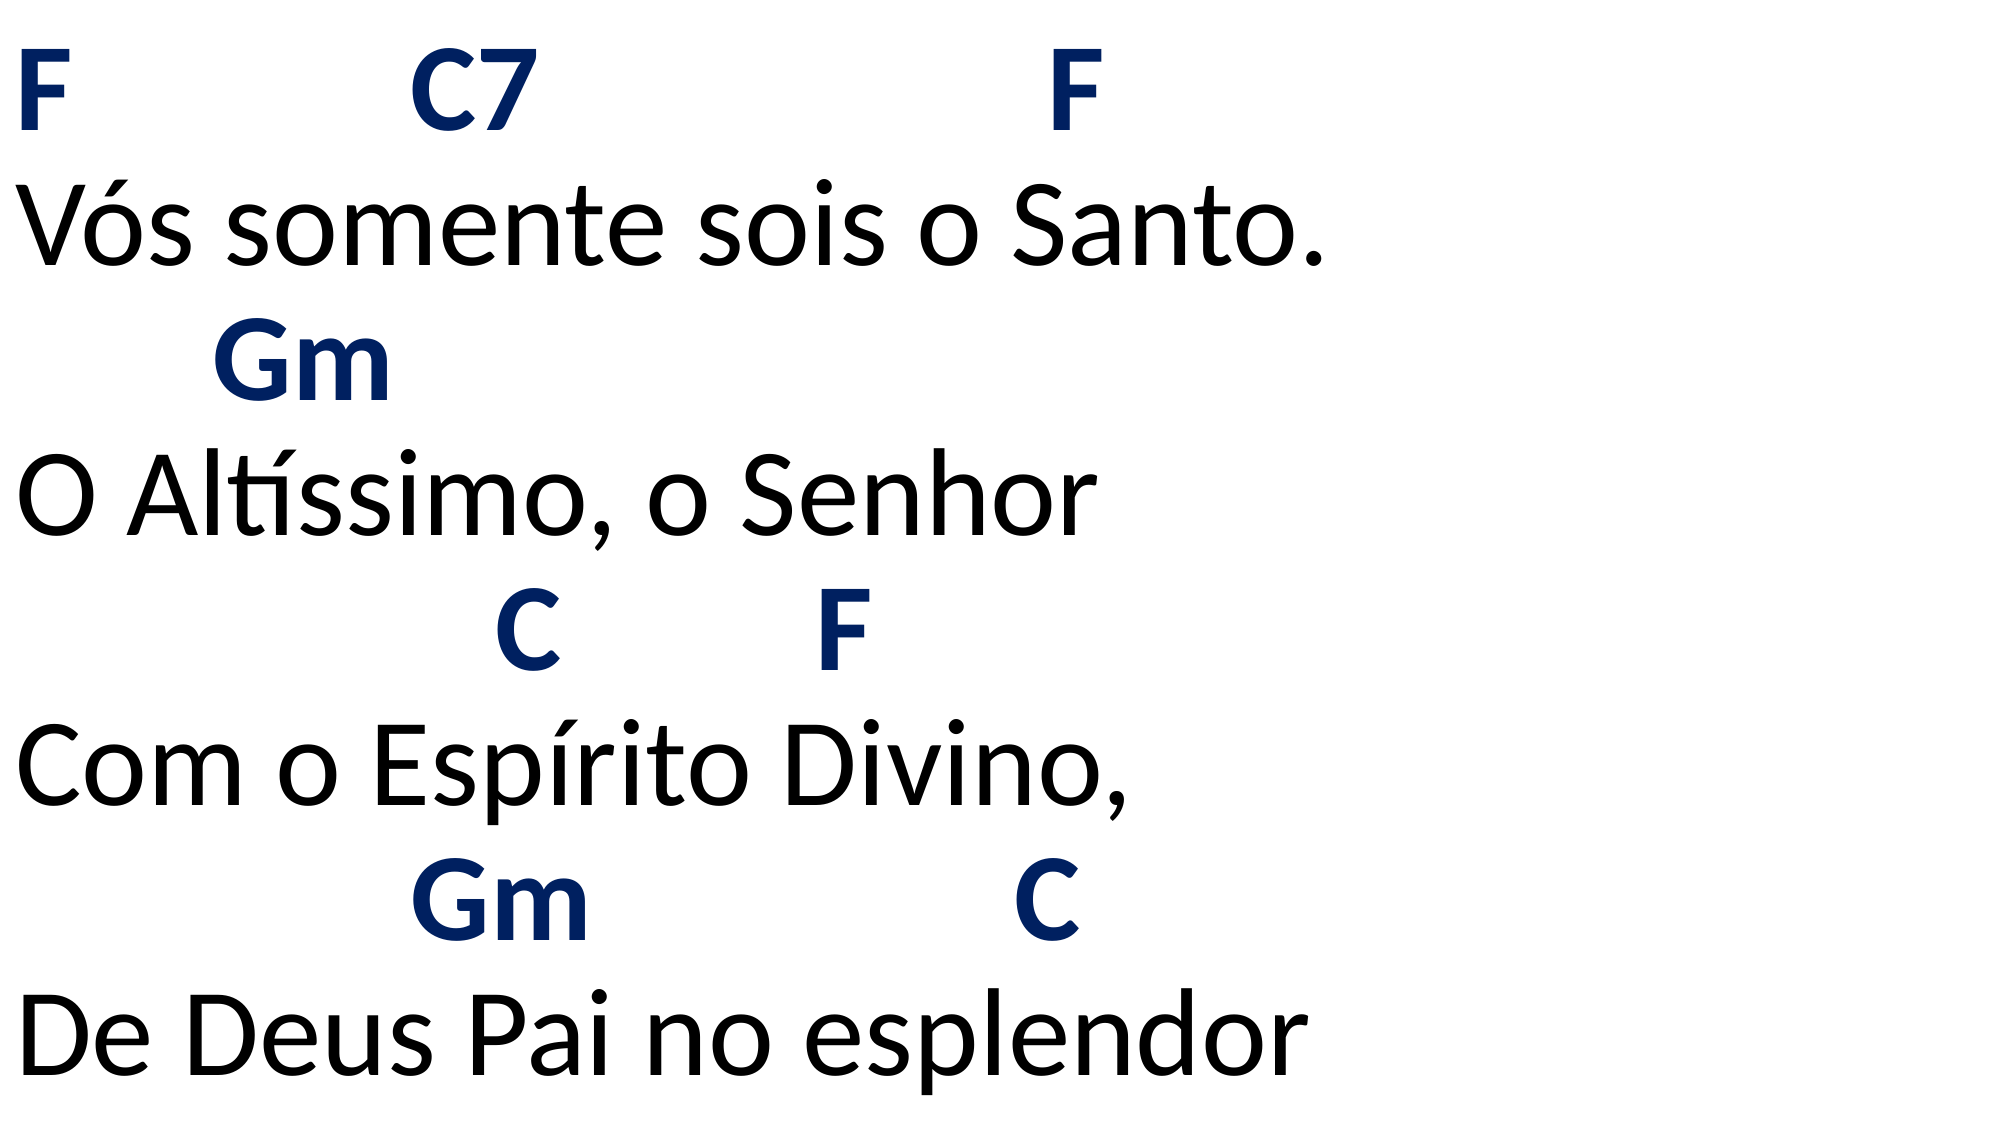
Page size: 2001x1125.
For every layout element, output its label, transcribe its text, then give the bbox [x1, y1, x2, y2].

title F C7 F Vós somente sois o Santo. Gm O Altíssimo, o Senhor C F Com o Espírito Divino, Gm C De Deus Pai no esplendor [0, 0, 2000, 1125]
